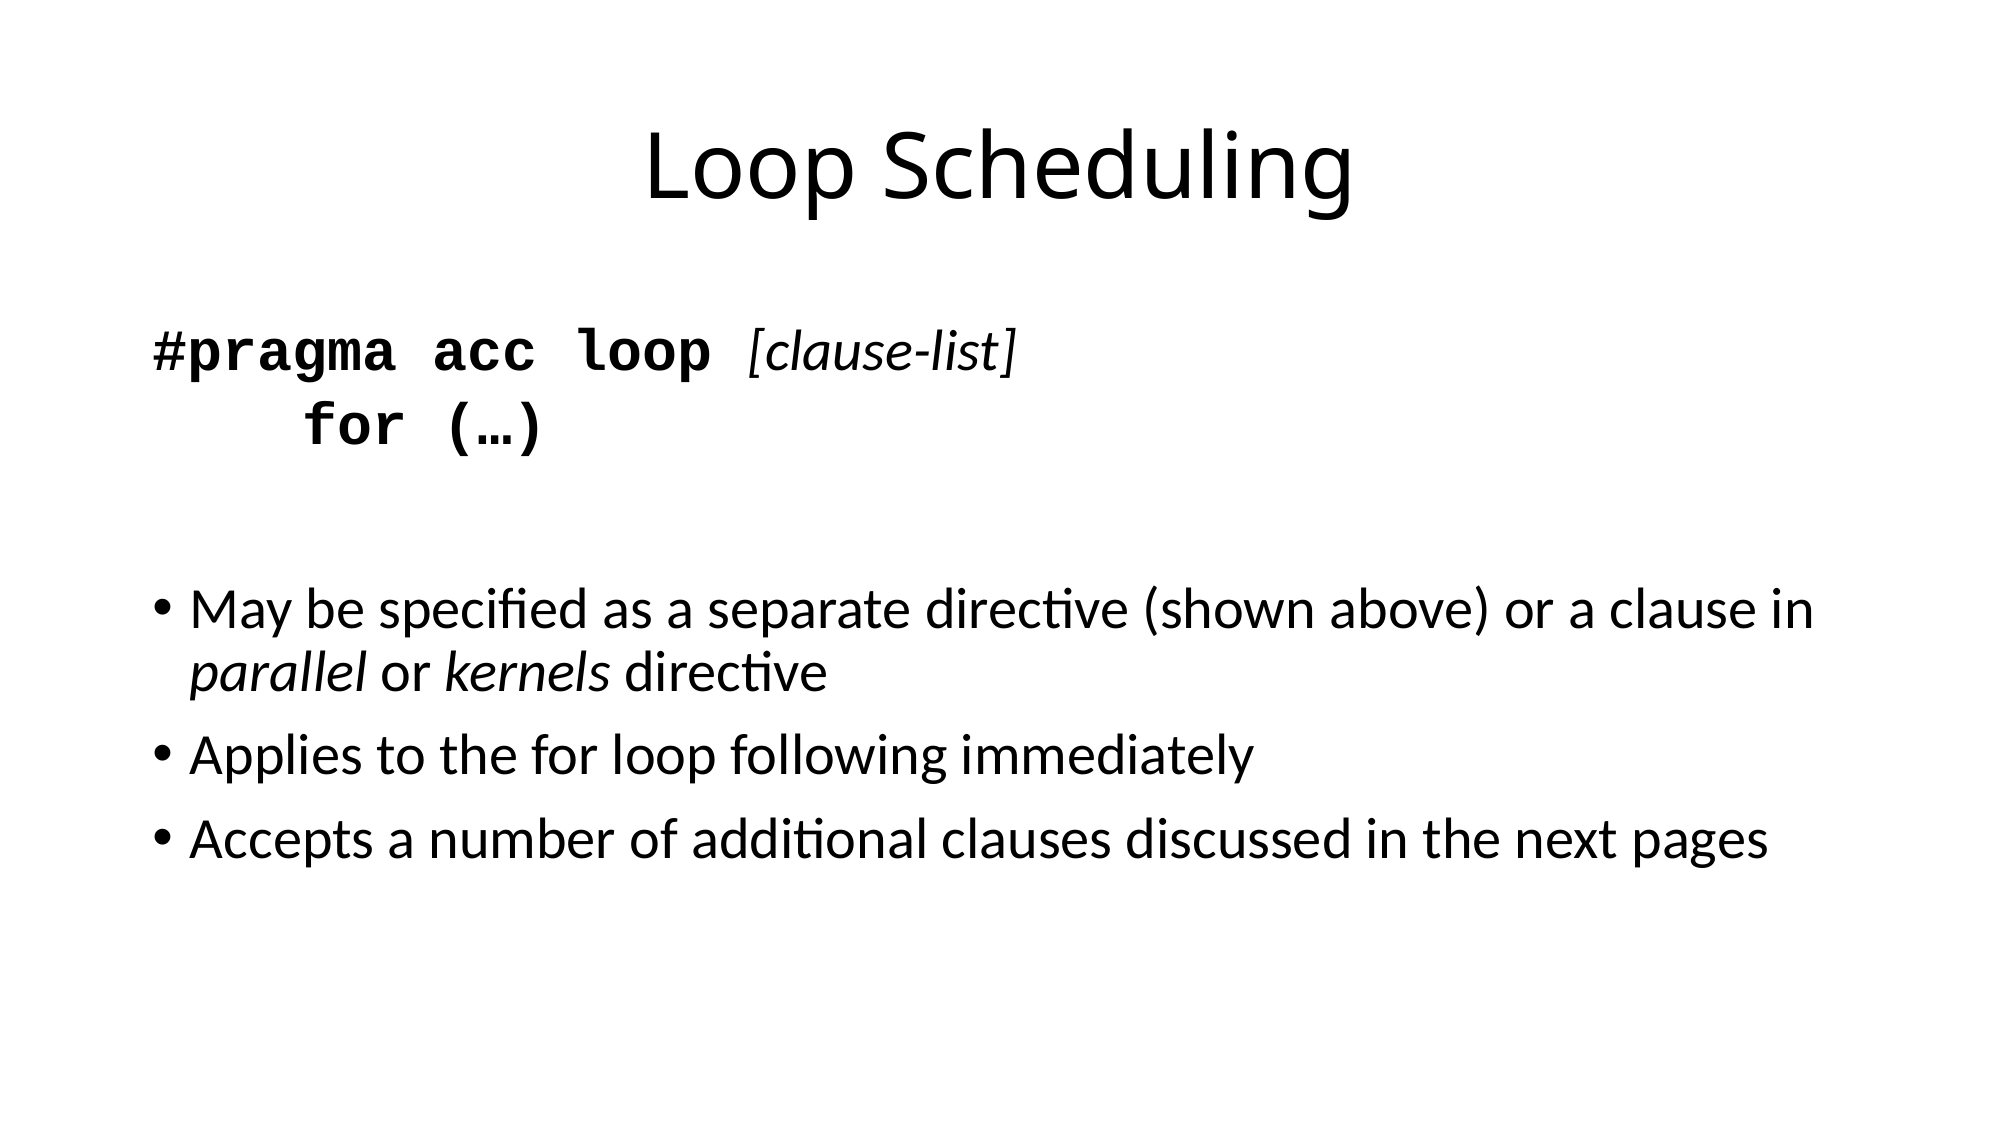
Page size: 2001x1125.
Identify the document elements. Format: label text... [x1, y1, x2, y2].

list #pragma acc loop [clause-list] for (…) May be specified as a separate directive (shown above) or a clause in parallel or kernels directive Applies to the for loop following immediately Accepts a number of additional clauses discussed in the next pages [137, 299, 1863, 1014]
title Loop Scheduling [137, 59, 1863, 278]
